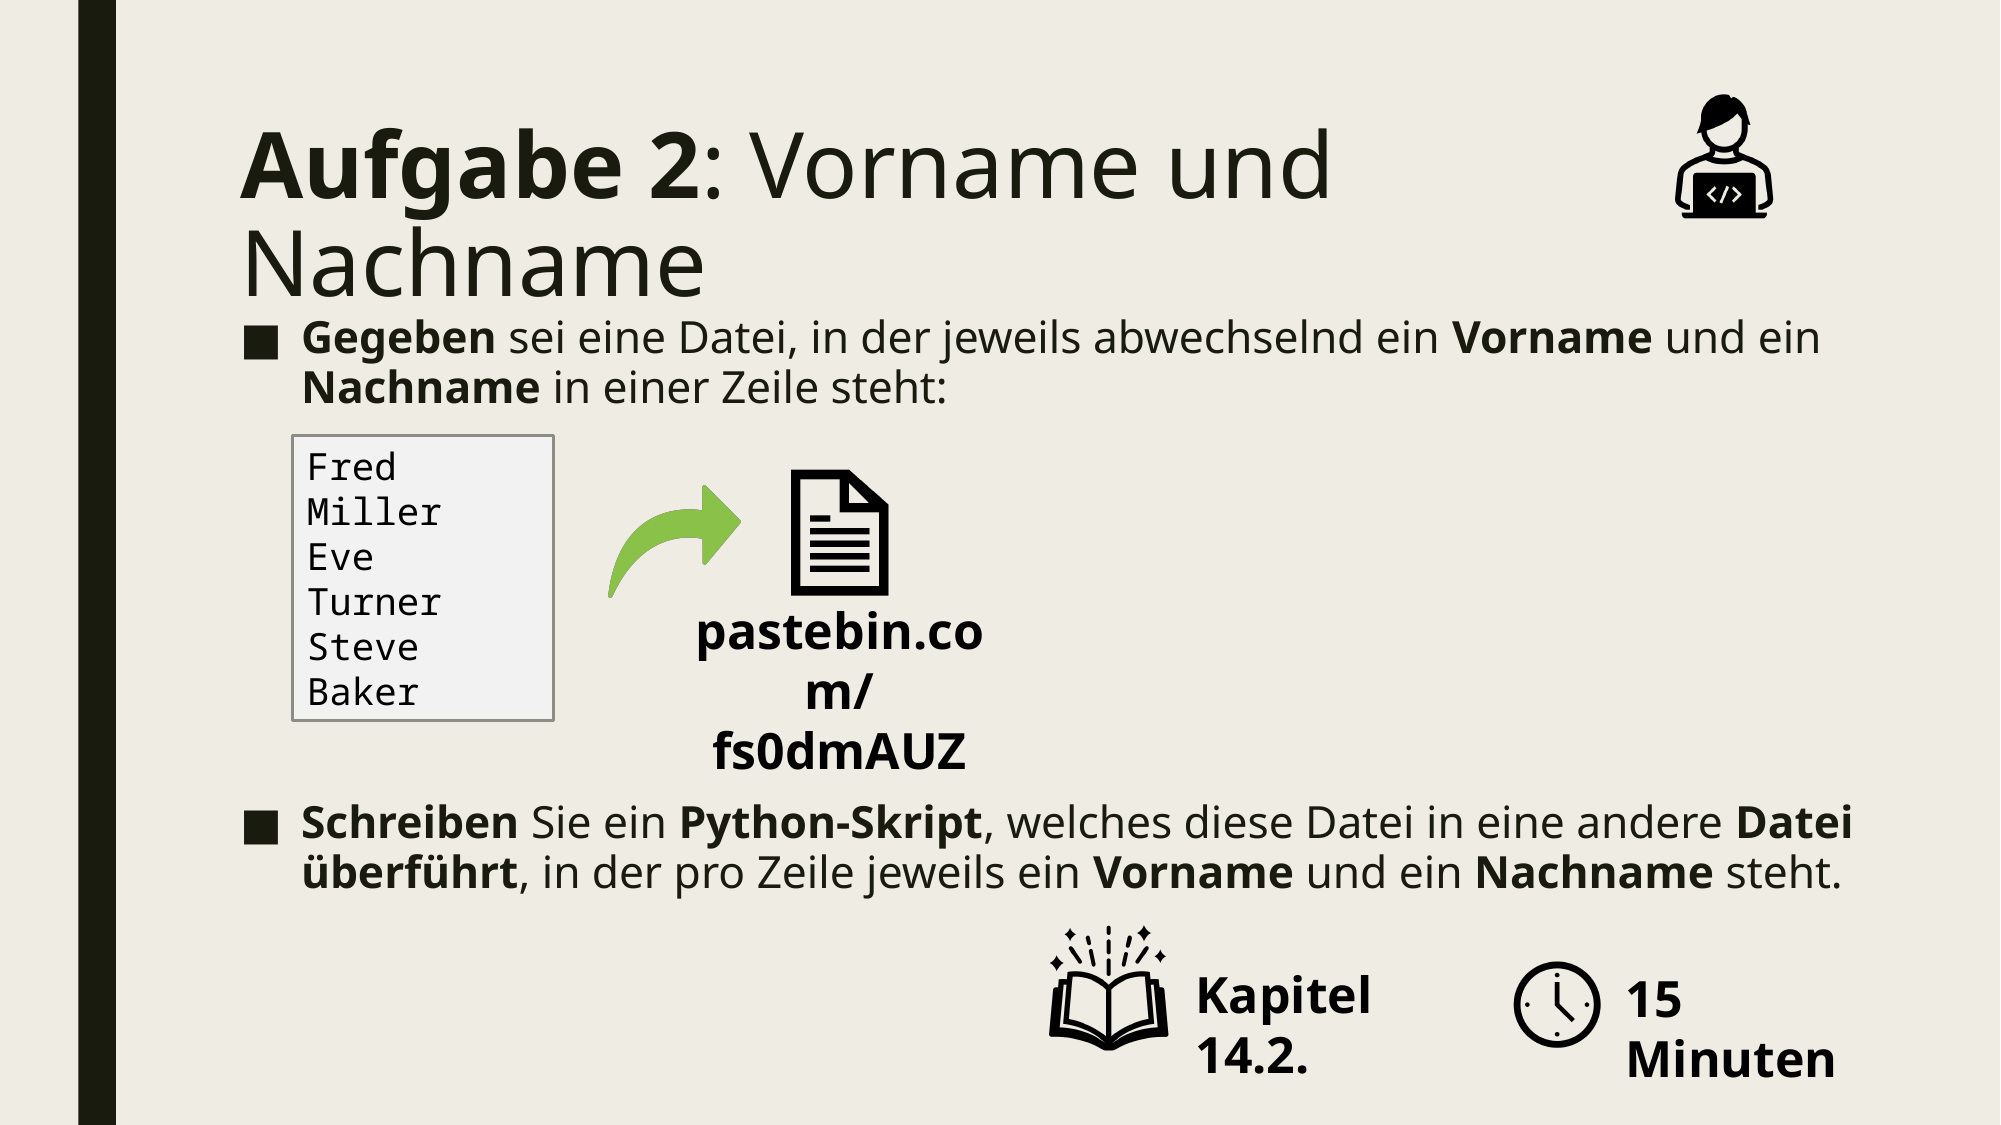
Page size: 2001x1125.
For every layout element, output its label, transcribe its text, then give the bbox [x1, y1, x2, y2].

text_box 15 Minuten [1610, 960, 1897, 1096]
text_box Kapitel 14.2. [1180, 955, 1506, 1091]
picture [1043, 922, 1174, 1053]
picture [764, 457, 915, 608]
picture [1654, 81, 1794, 221]
picture [1502, 950, 1612, 1059]
text_box Fred Miller Eve Turner Steve Baker [292, 435, 554, 721]
list Gegeben sei eine Datei, in der jeweils abwechselnd ein Vorname und ein Nachname in einer Zeile steht: Schreiben Sie ein Python-Skript, welches diese Datei in eine andere Datei überführt, in der pro Zeile jeweils ein Vorname und ein Nachname steht. [225, 306, 1879, 960]
title Aufgabe 2: Vorname und Nachname [225, 112, 1800, 306]
picture [607, 485, 741, 598]
text_box pastebin.com/ fs0dmAUZ [662, 591, 1018, 787]
